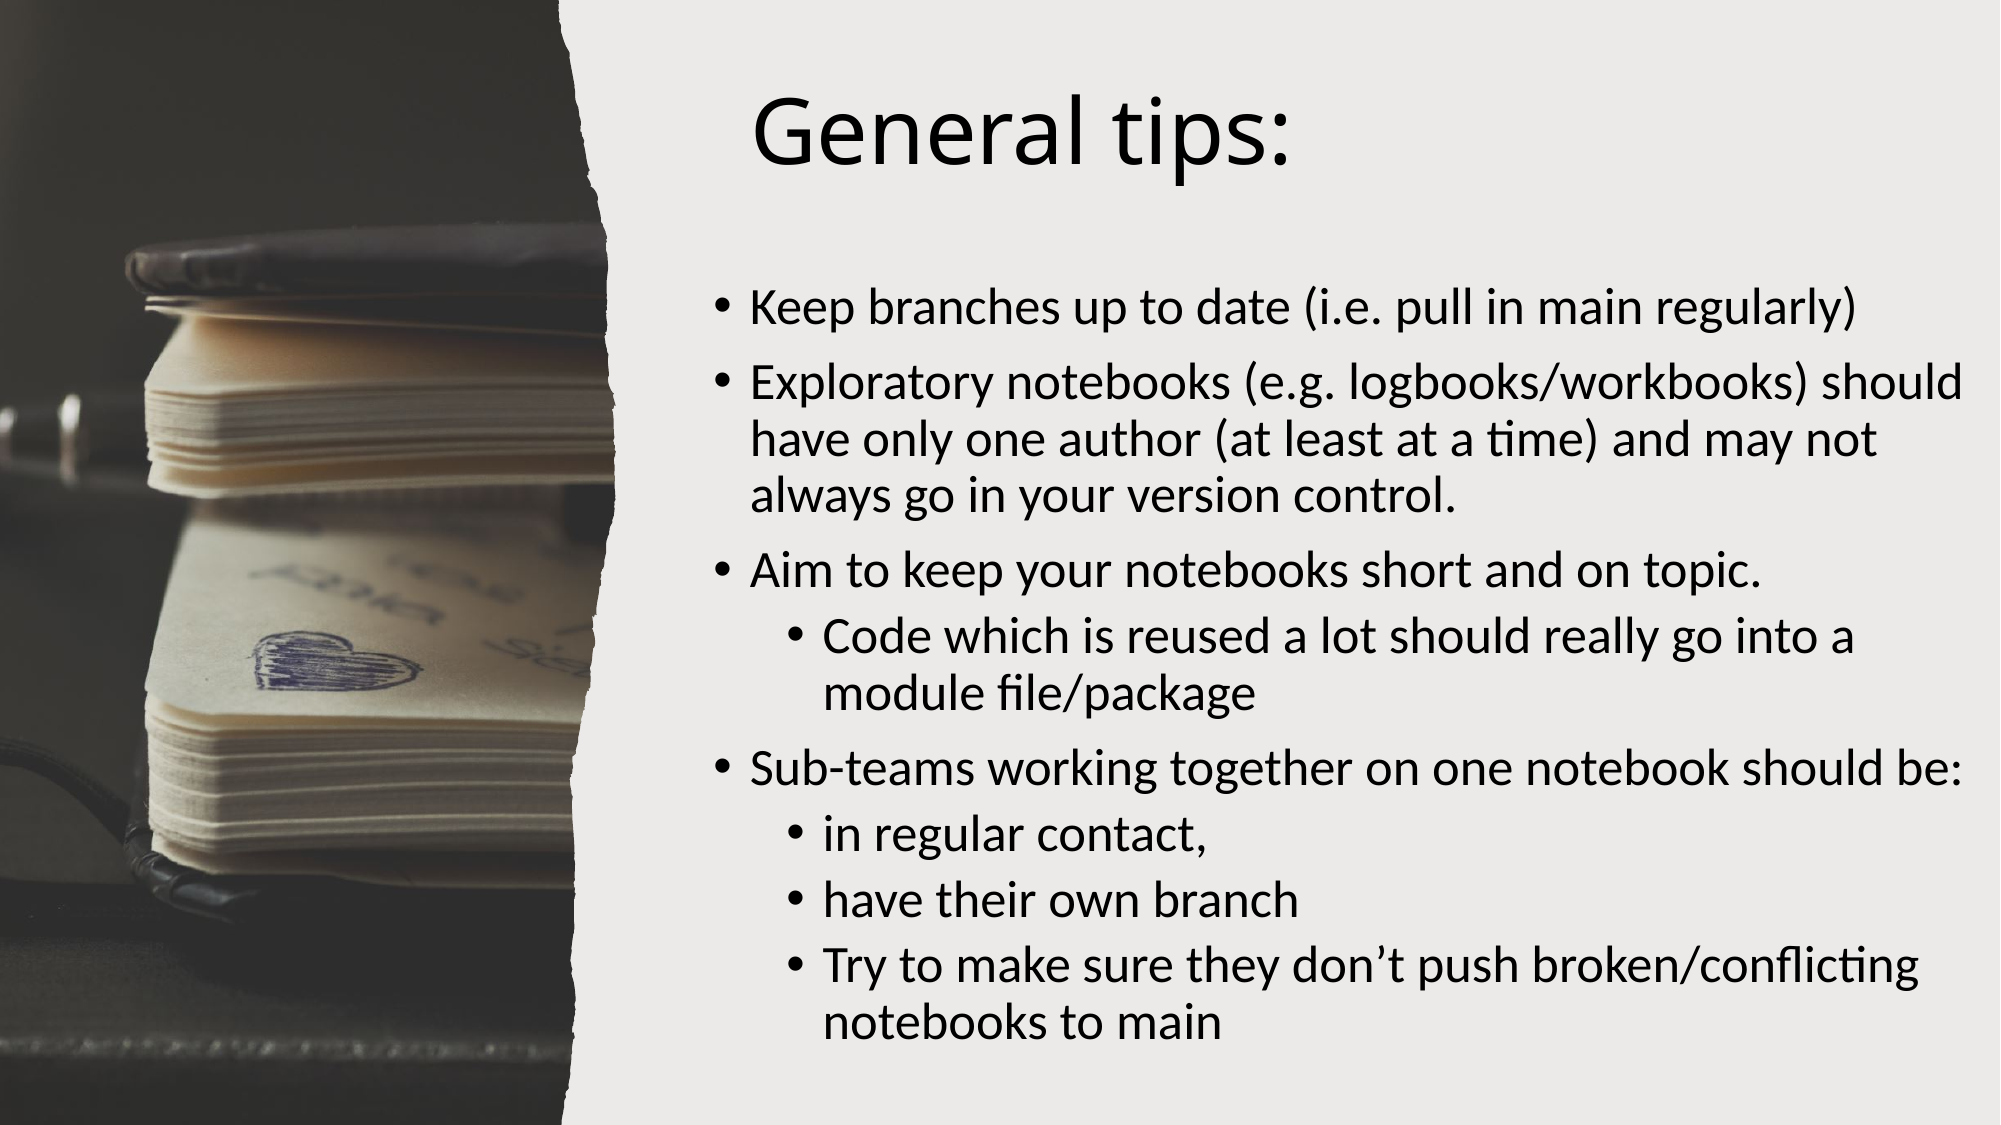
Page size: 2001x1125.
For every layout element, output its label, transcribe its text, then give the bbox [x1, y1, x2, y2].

title General tips: [735, 24, 1848, 245]
list Keep branches up to date (i.e. pull in main regularly) Exploratory notebooks (e.g. logbooks/workbooks) should have only one author (at least at a time) and may not always go in your version control. Aim to keep your notebooks short and on topic. Code which is reused a lot should really go into a module file/package Sub-teams working together on one notebook should be: in regular contact, have their own branch Try to make sure they don’t push broken/conflicting notebooks to main [698, 271, 2000, 1100]
text_box [616, 0, 2000, 1125]
picture [0, 0, 616, 1125]
